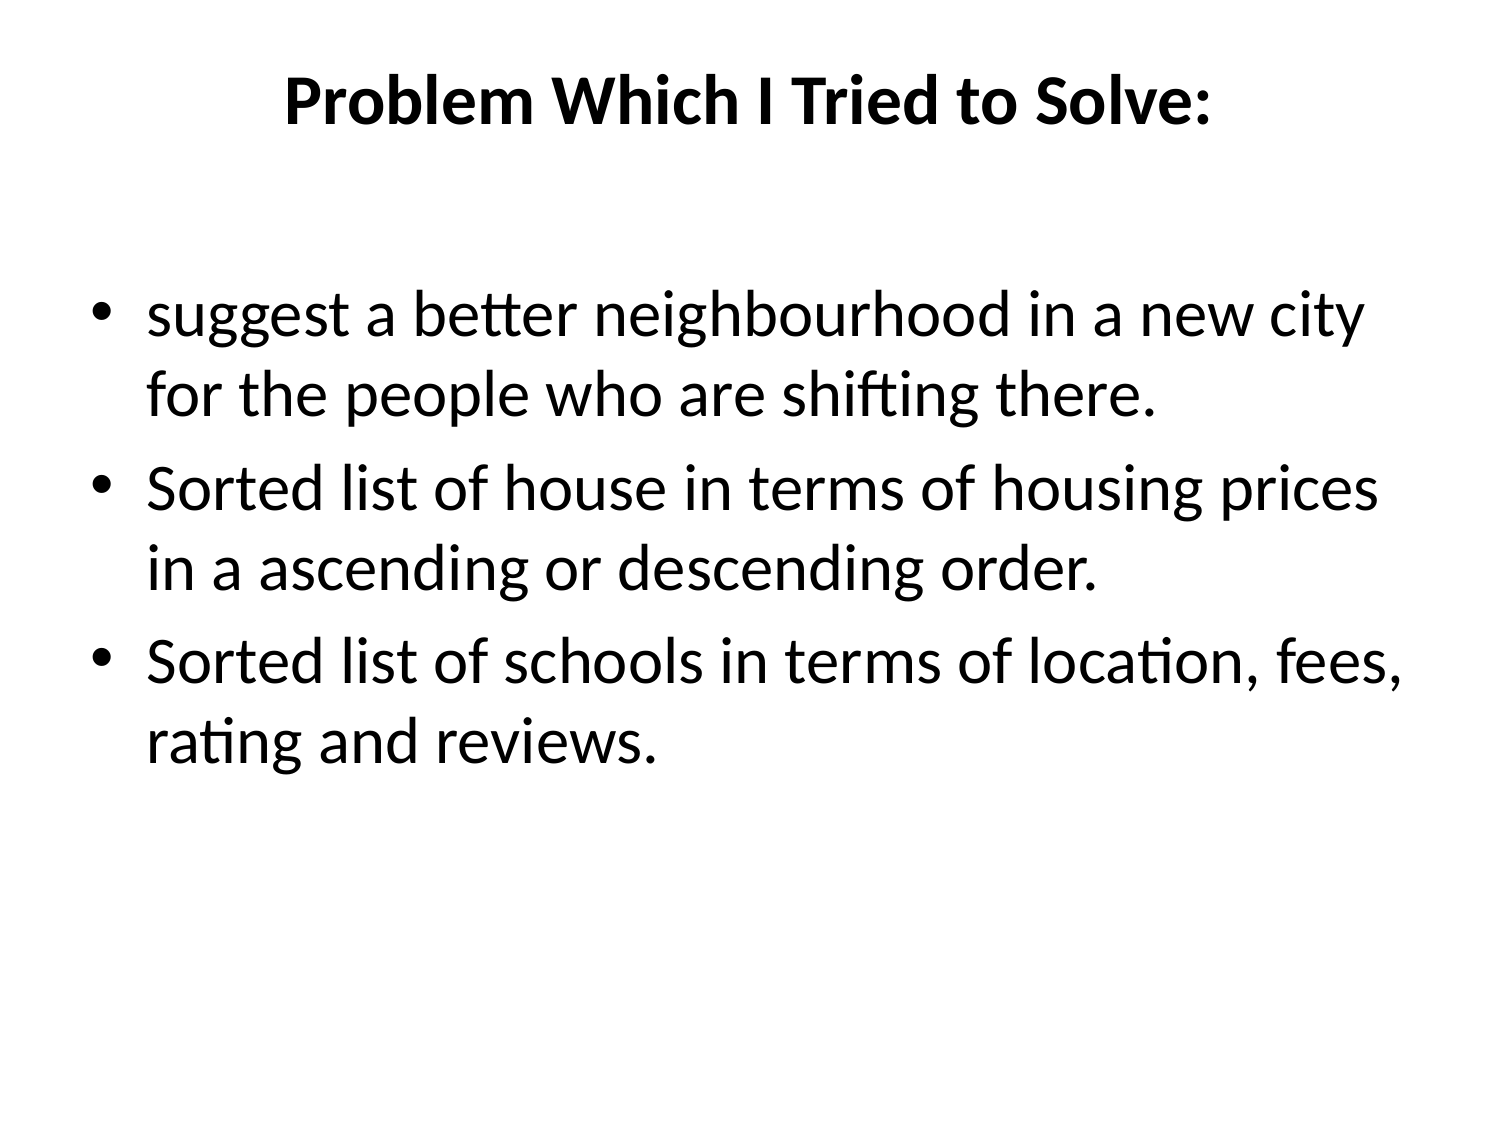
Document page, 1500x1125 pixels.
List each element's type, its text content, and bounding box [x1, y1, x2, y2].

list suggest a better neighbourhood in a new city for the people who are shifting there. Sorted list of house in terms of housing prices in a ascending or descending order. Sorted list of schools in terms of location, fees, rating and reviews. [75, 262, 1425, 1005]
title Problem Which I Tried to Solve: [75, 45, 1425, 233]
